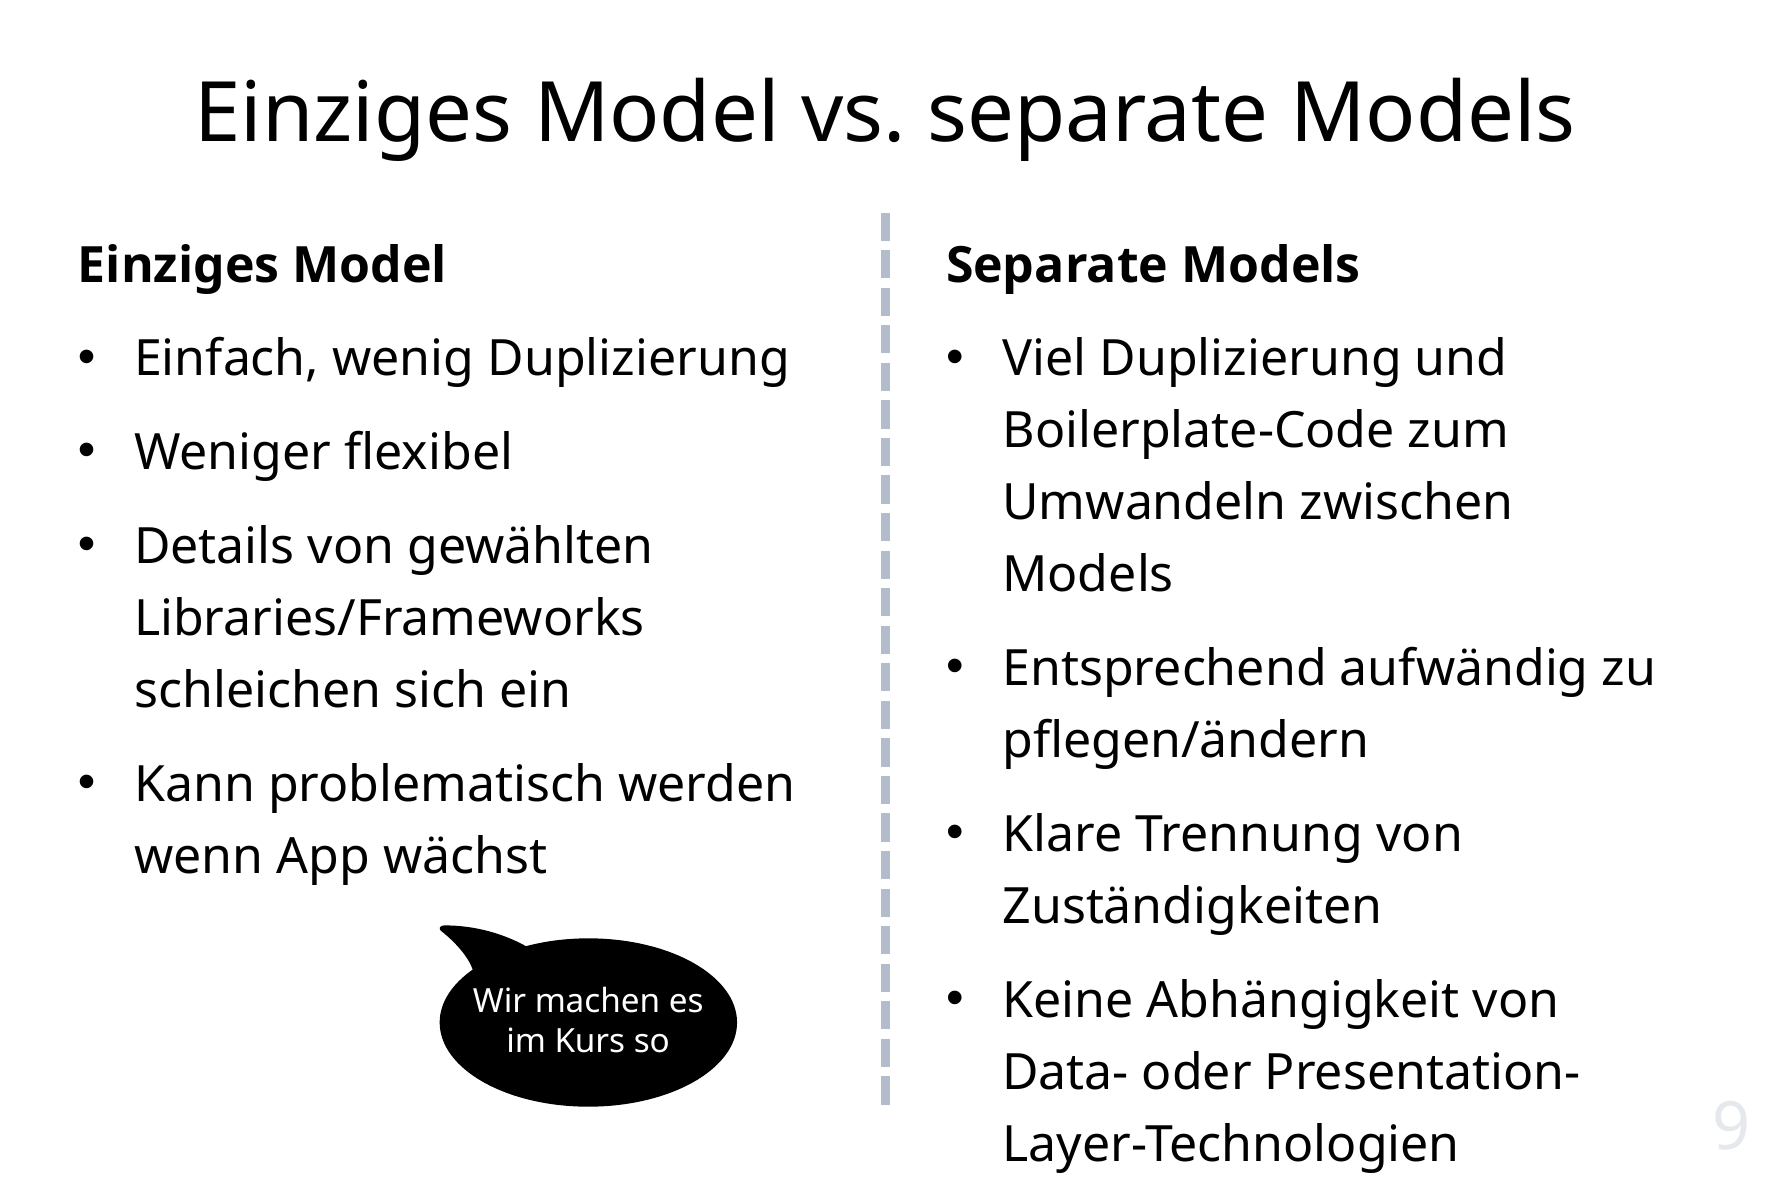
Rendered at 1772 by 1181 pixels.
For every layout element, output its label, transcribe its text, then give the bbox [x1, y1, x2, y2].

list Einziges Model Einfach, wenig Duplizierung Weniger flexibel Details von gewählten Libraries/Frameworks schleichen sich ein Kann problematisch werden wenn App wächst [62, 212, 841, 1123]
title Einziges Model vs. separate Models [62, 48, 1709, 180]
list Separate Models Viel Duplizierung und Boilerplate-Code zum Umwandeln zwischen Models Entsprechend aufwändig zu pflegen/ändern Klare Trennung von Zuständigkeiten Keine Abhängigkeit von Data- oder Presentation-Layer-Technologien [931, 212, 1709, 1123]
text_box Wir machen es im Kurs so [439, 925, 738, 1107]
slide_number 9 [1277, 1094, 1766, 1181]
